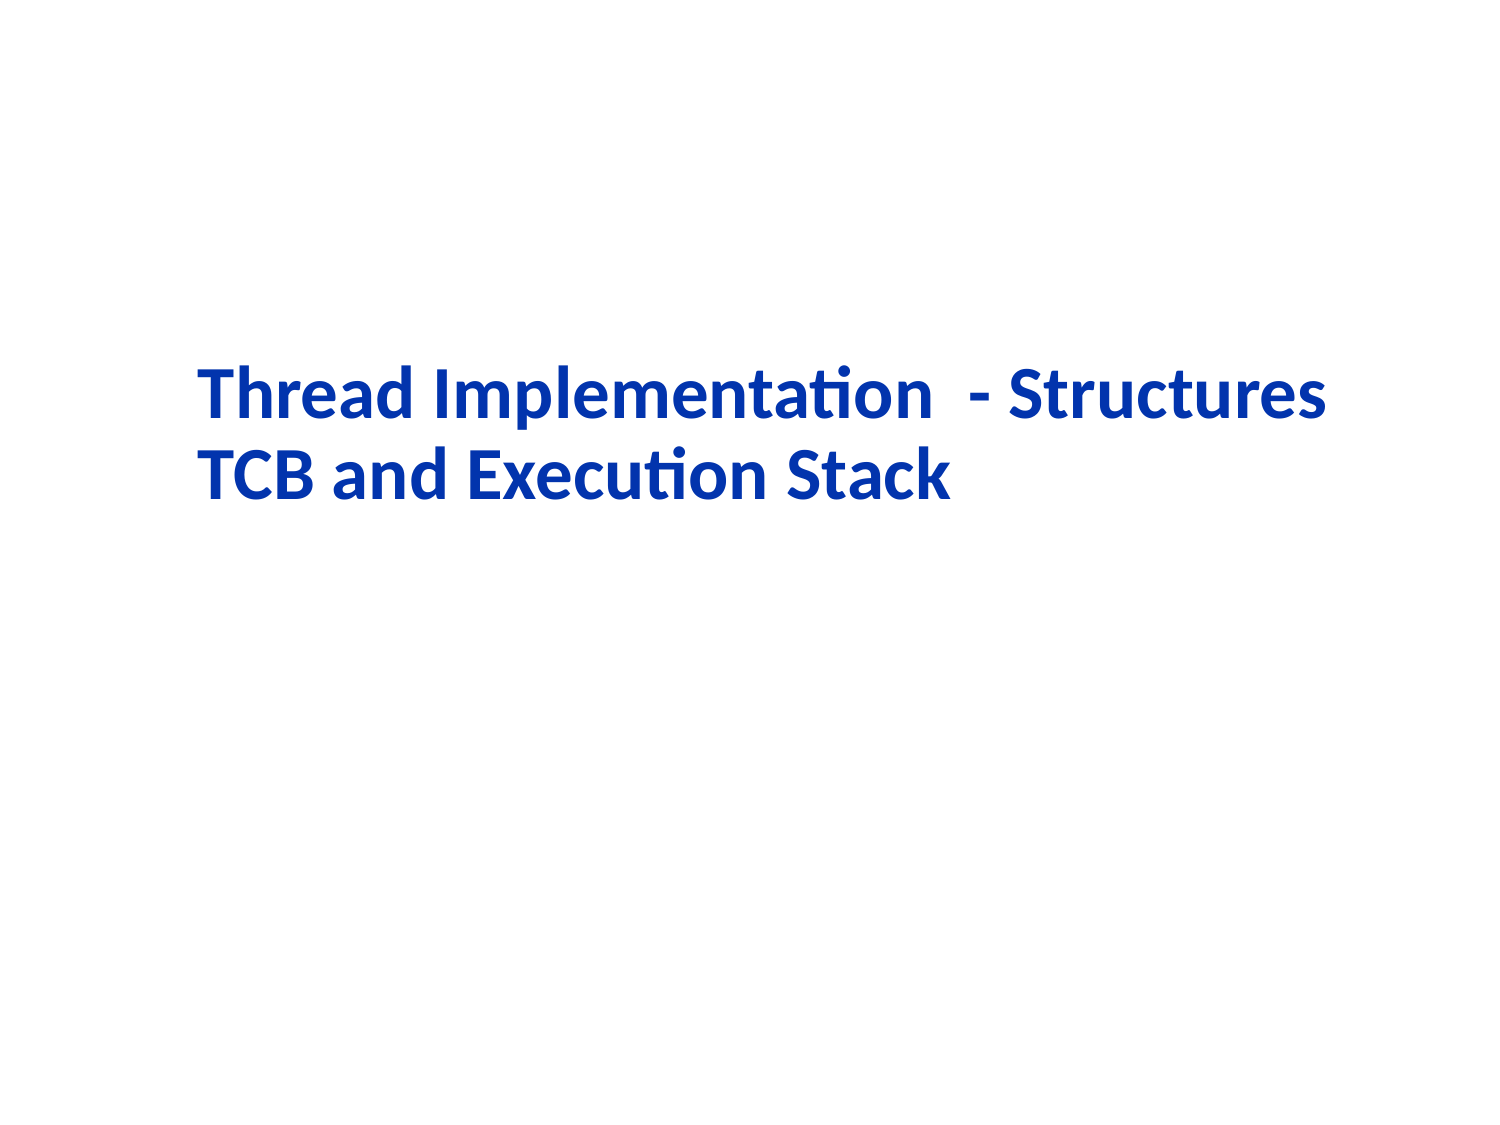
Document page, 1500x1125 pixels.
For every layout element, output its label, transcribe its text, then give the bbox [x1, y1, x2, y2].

title Thread Implementation - Structures TCB and Execution Stack [183, 314, 1458, 556]
